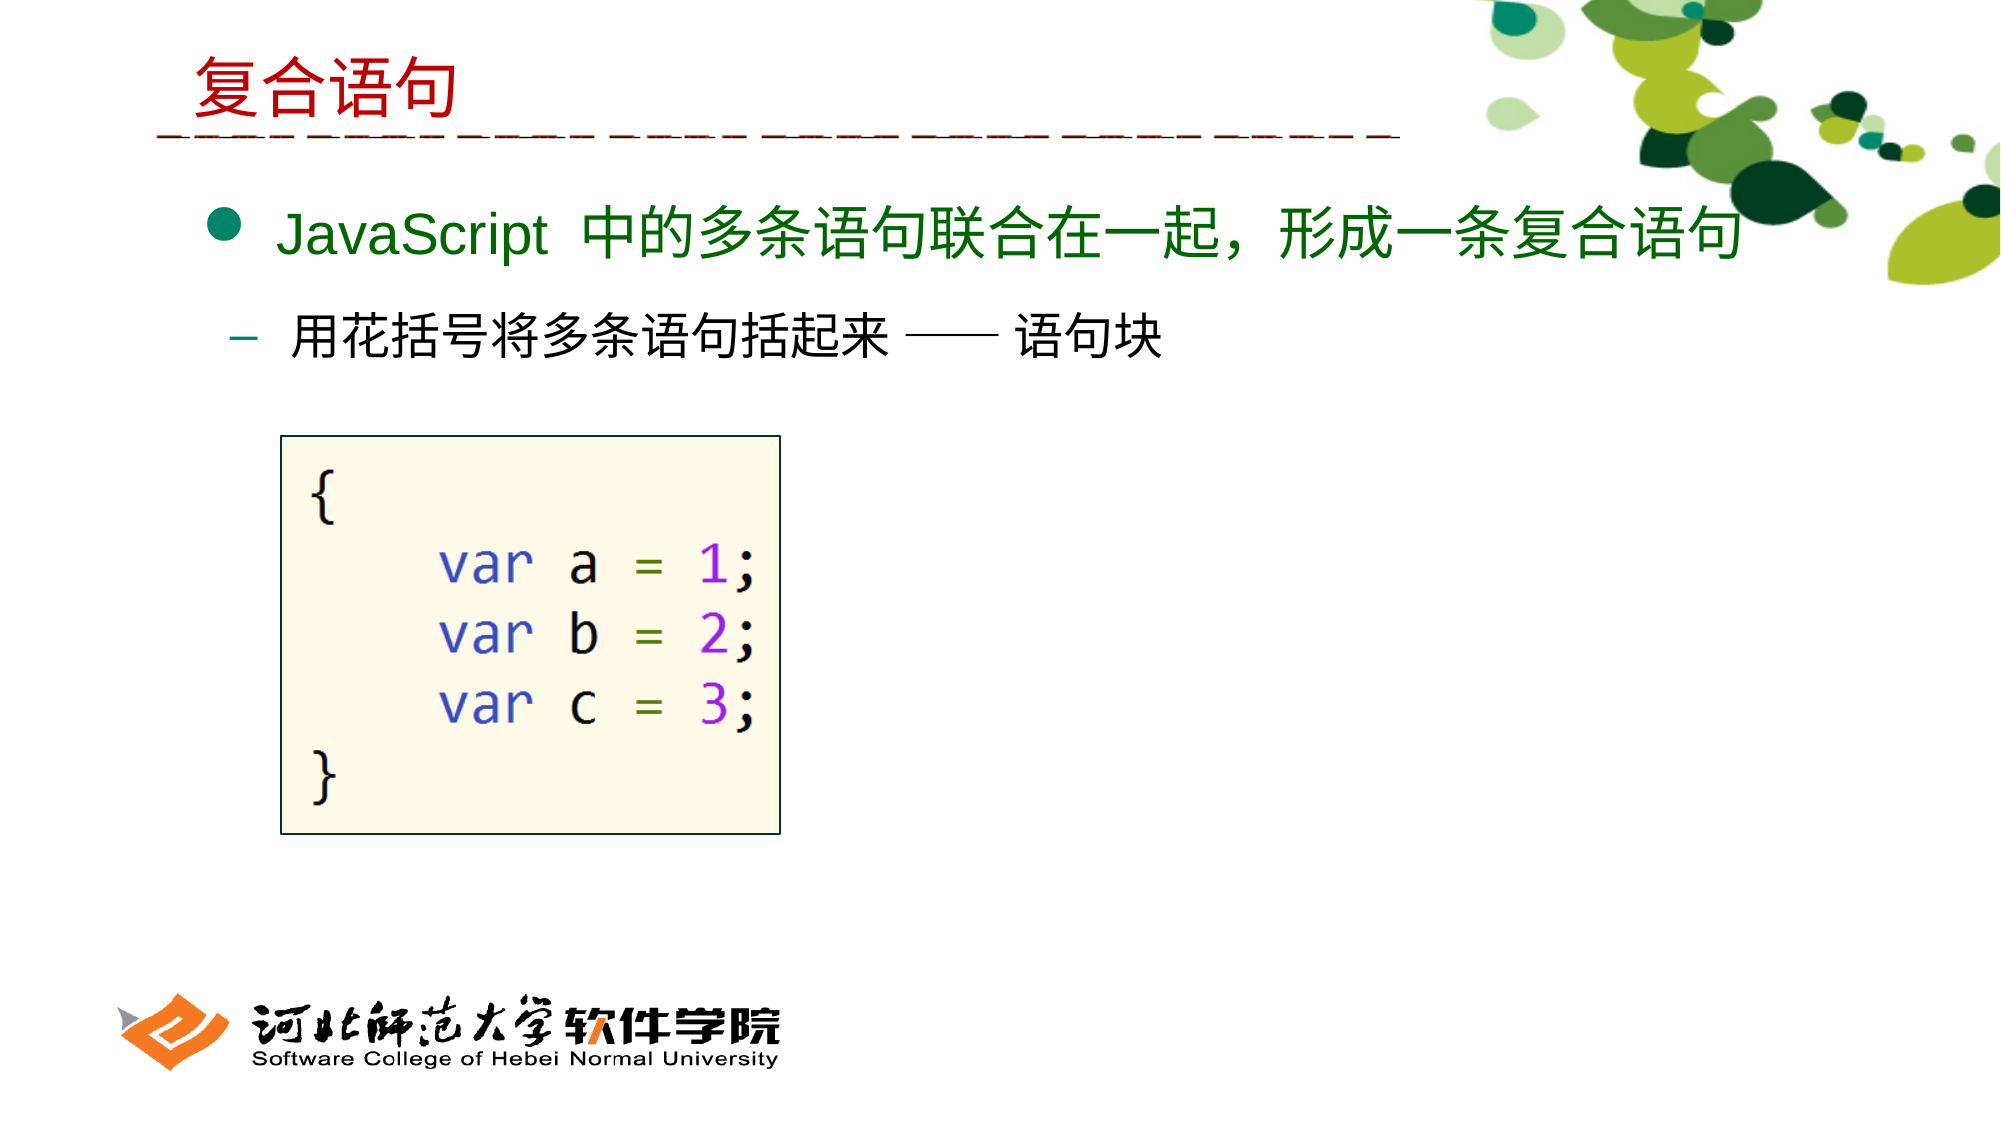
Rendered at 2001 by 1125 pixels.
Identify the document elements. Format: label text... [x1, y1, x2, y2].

picture [0, 0, 2001, 1125]
list JavaScript 中的多条语句联合在一起，形成一条复合语句 用花括号将多条语句括起来 —— 语句块 [187, 175, 1782, 983]
list 复合语句 [178, 38, 1523, 120]
